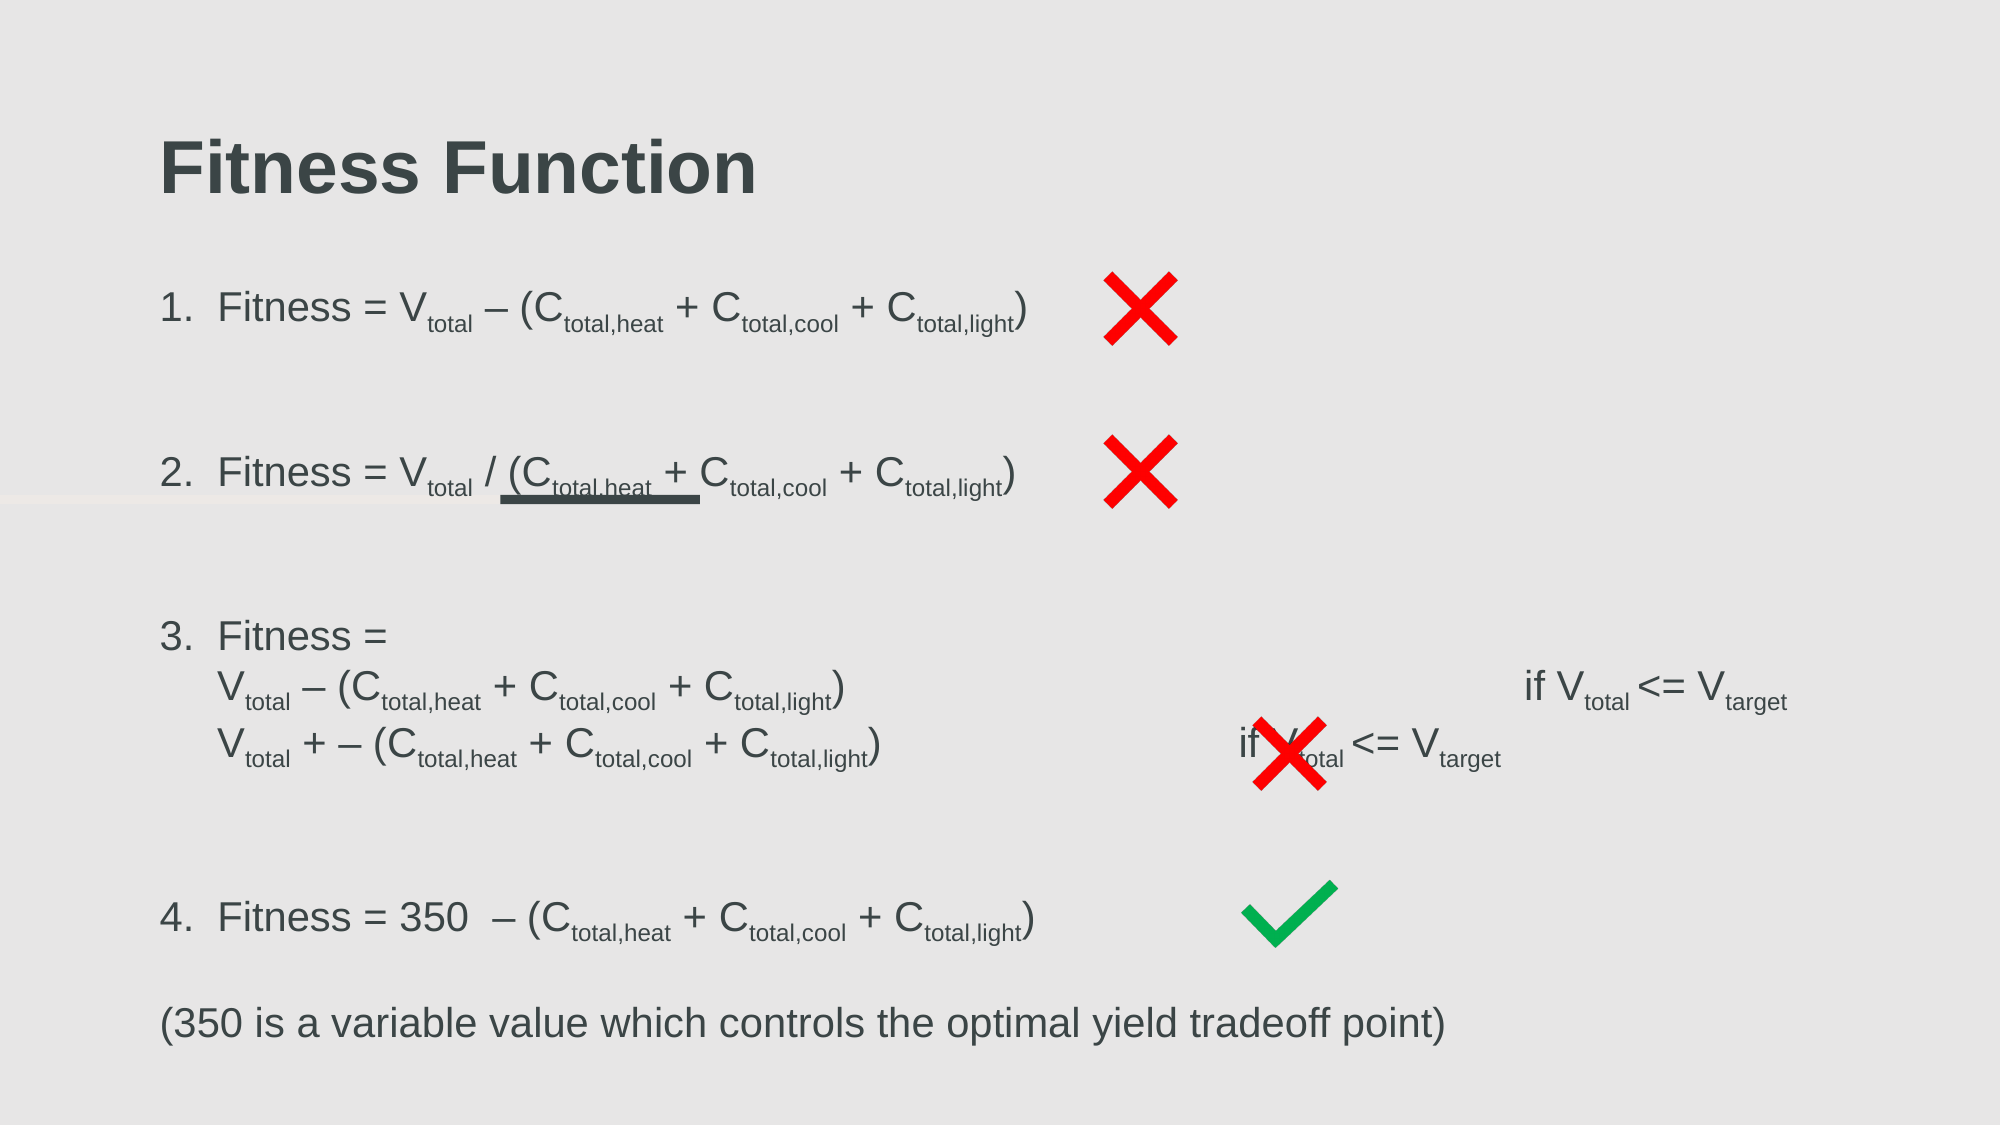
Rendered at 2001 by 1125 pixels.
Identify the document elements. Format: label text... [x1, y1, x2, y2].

text_box Fitness Function [144, 110, 780, 272]
picture [1090, 258, 1191, 359]
text_box 1. Fitness = Vtotal – (Ctotal,heat + Ctotal,cool + Ctotal,light) [144, 272, 1856, 367]
text_box 2. Fitness = Vtotal / (Ctotal,heat + Ctotal,cool + Ctotal,light) [144, 436, 1856, 531]
picture [1090, 421, 1191, 522]
picture [1239, 703, 1340, 804]
picture [1239, 863, 1340, 964]
